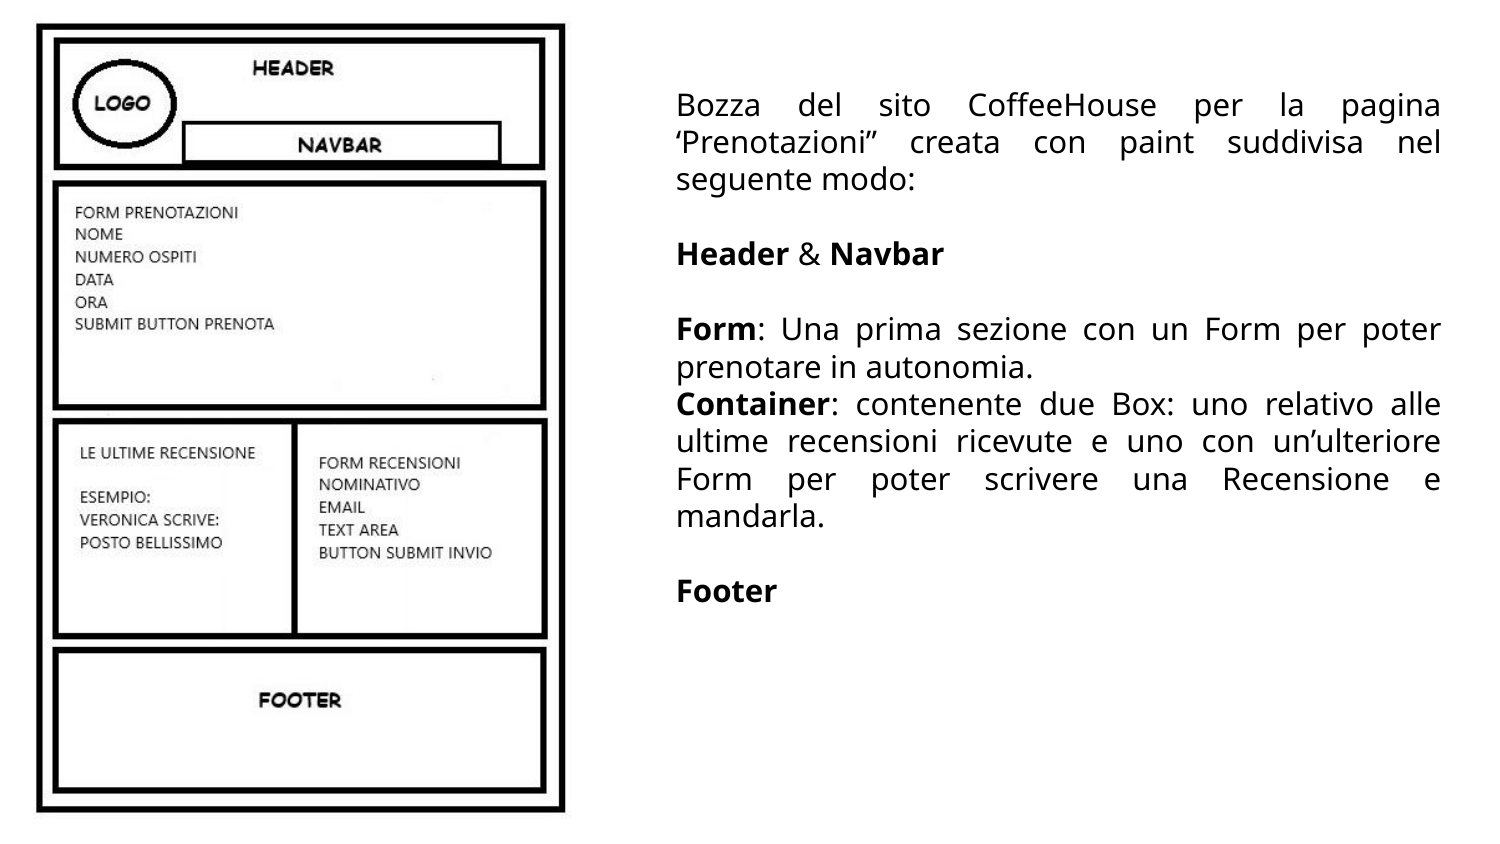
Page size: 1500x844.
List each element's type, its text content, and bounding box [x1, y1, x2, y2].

text_box Bozza del sito CoffeeHouse per la pagina ‘Prenotazioni’’ creata con paint suddivisa nel seguente modo: Header & Navbar Form: Una prima sezione con un Form per poter prenotare in autonomia. Container: contenente due Box: uno relativo alle ultime recensioni ricevute e uno con un’ulteriore Form per poter scrivere una Recensione e mandarla. Footer [660, 69, 1458, 669]
picture [24, 10, 580, 819]
